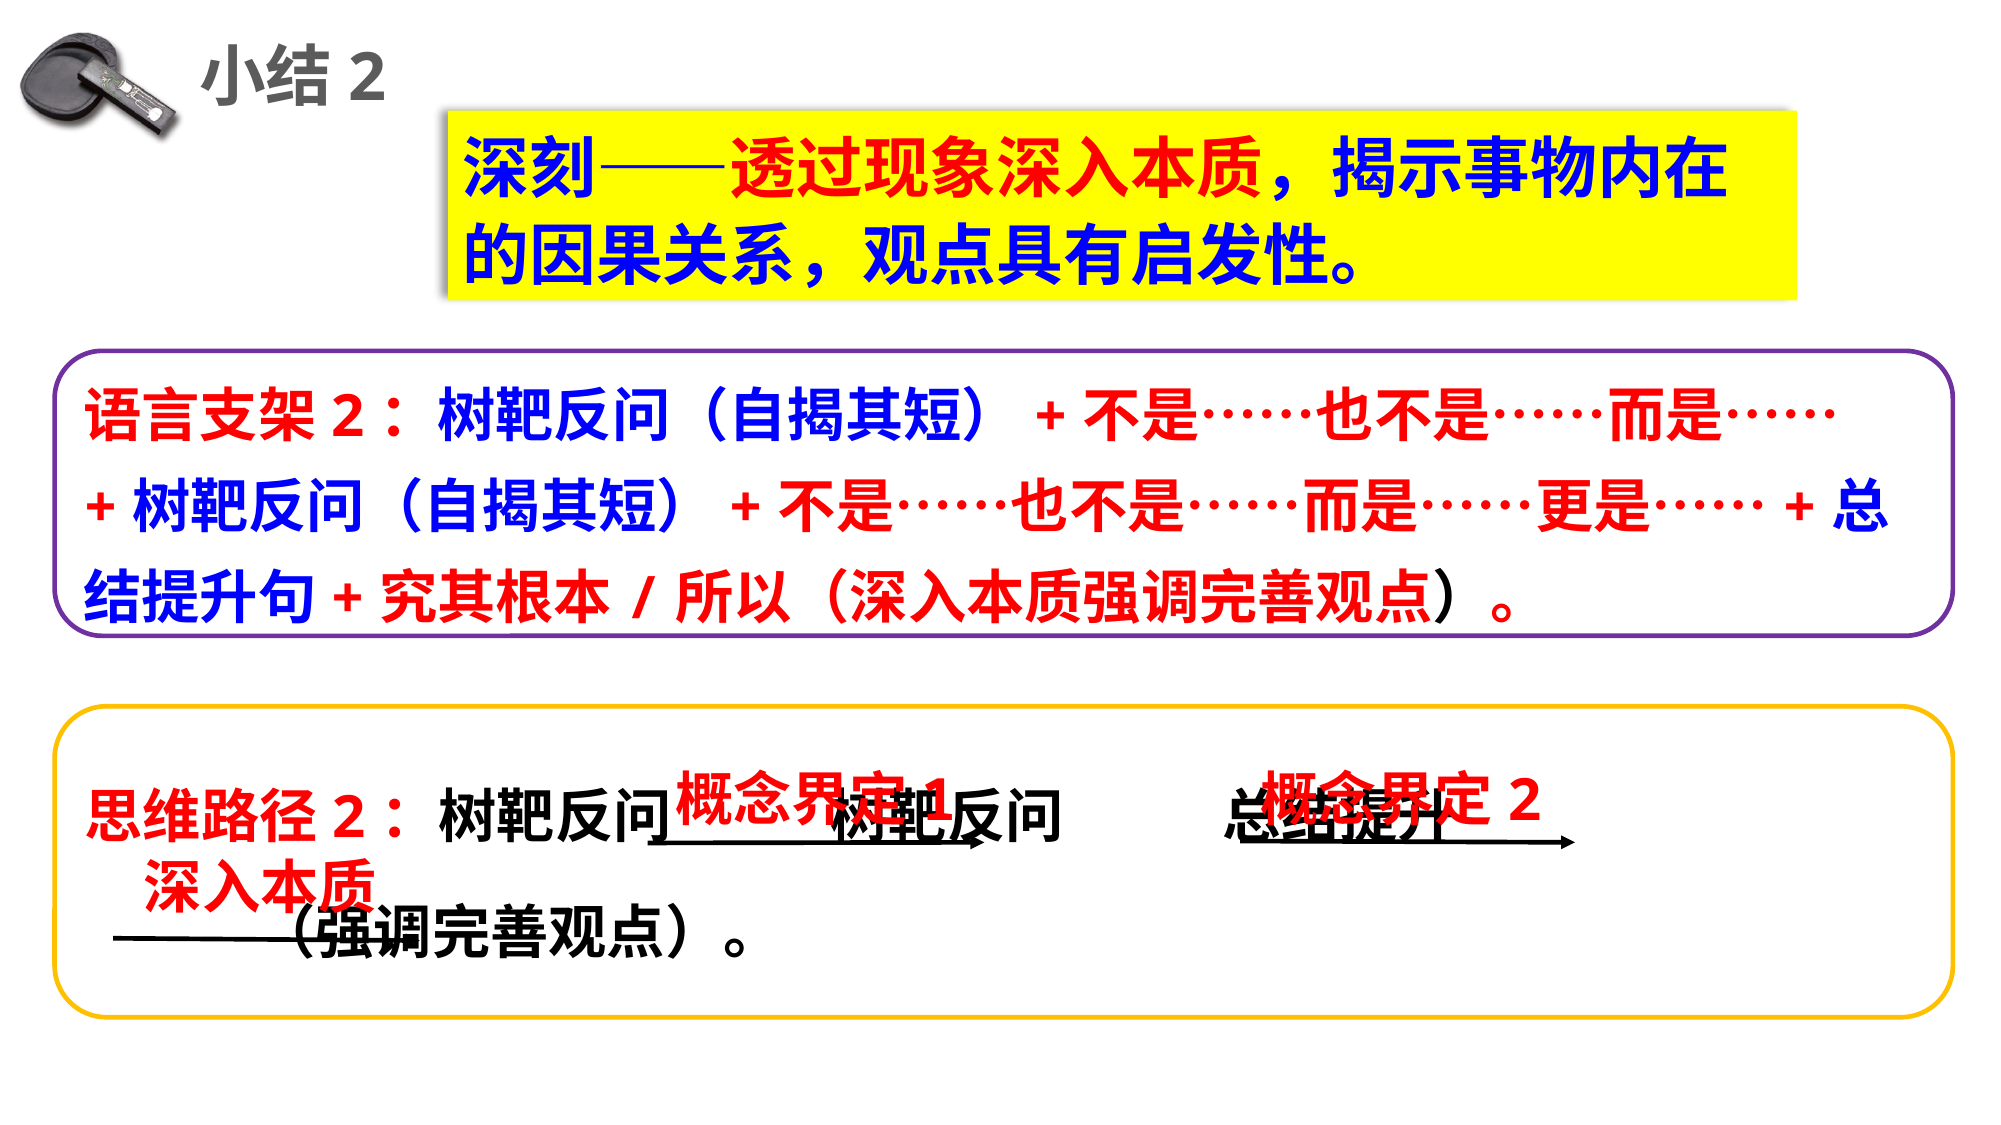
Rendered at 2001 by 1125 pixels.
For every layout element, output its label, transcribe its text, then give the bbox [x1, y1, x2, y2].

text_box 概念界定1 [650, 755, 982, 840]
text_box 深入本质 [94, 842, 426, 928]
text_box 概念界定2 [1232, 755, 1570, 840]
picture [17, 32, 185, 146]
text_box 语言支架2：树靶反问（自揭其短）+不是……也不是……而是……+树靶反问（自揭其短）+不是……也不是……而是……更是……+总结提升句+究其根本/所以（深入本质强调完善观点）。 [53, 349, 1954, 637]
text_box 思维路径2：树靶反问 树靶反问 总结提升 （强调完善观点）。 [53, 705, 1954, 1019]
text_box 小结2 [184, 26, 448, 122]
text_box 深刻——透过现象深入本质，揭示事物内在的因果关系，观点具有启发性。 [447, 110, 1797, 301]
